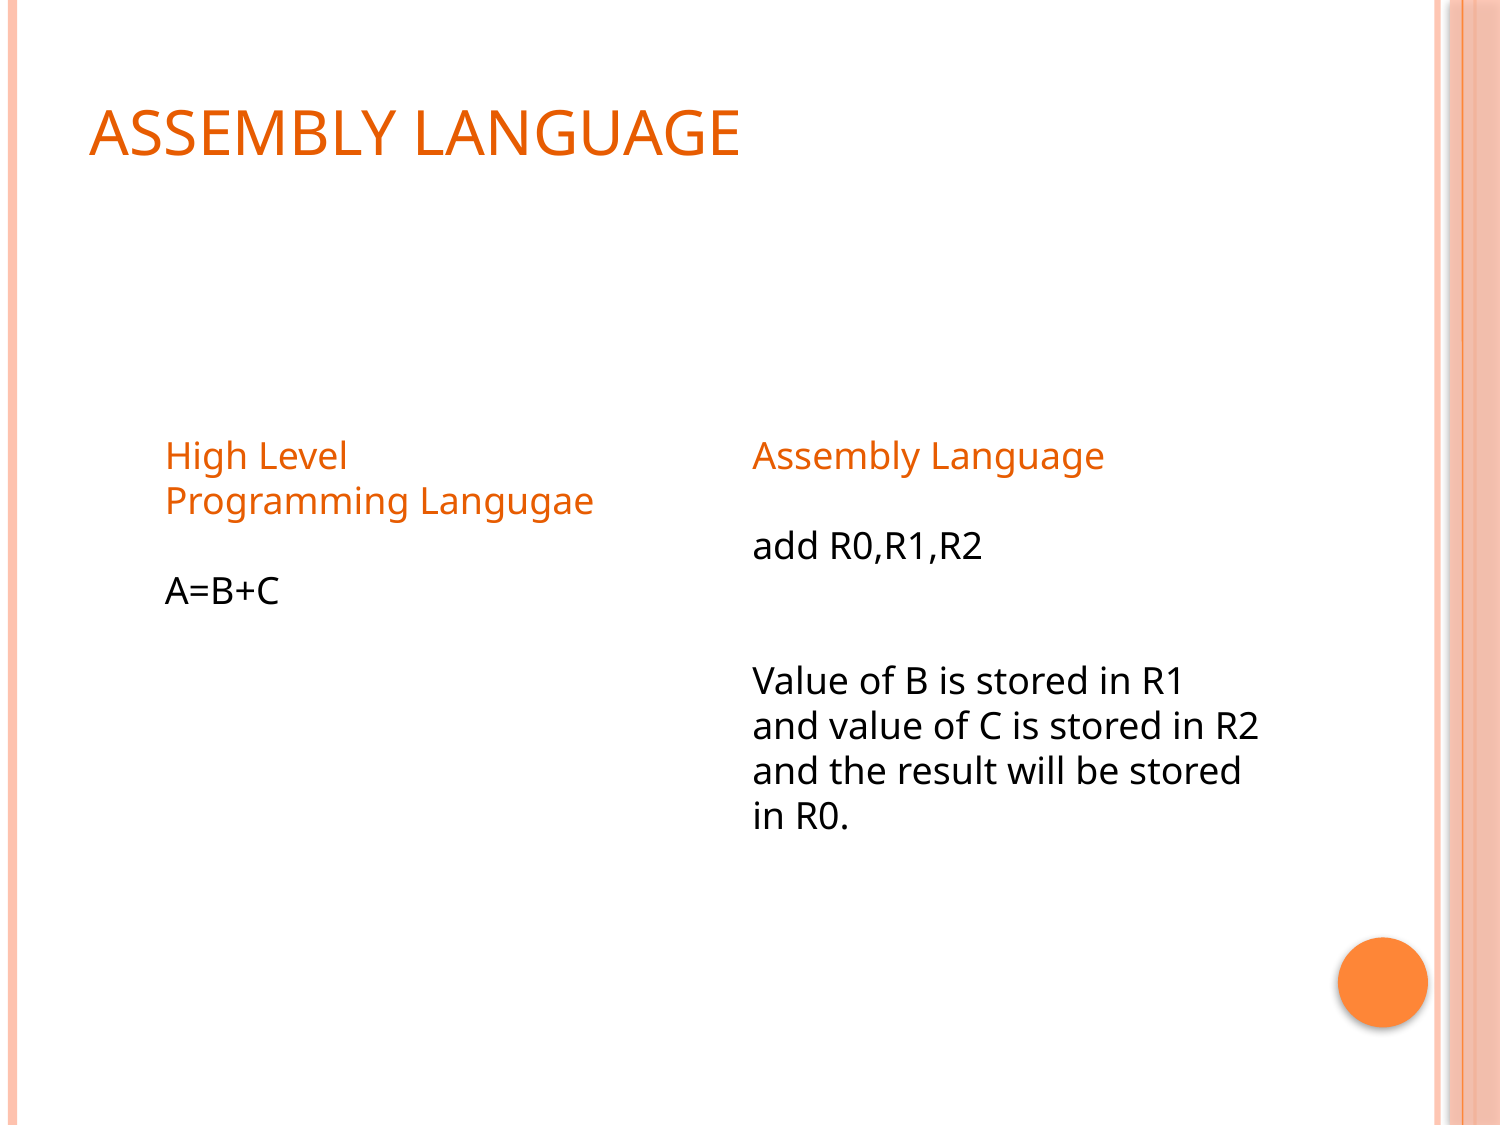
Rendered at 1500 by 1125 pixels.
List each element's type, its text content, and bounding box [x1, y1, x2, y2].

text_box High Level Programming Langugae A=B+C [149, 424, 613, 620]
text_box Assembly Language add R0,R1,R2 Value of B is stored in R1 and value of C is stored in R2 and the result will be stored in R0. [737, 424, 1300, 845]
title Assembly Language [75, 75, 1300, 175]
